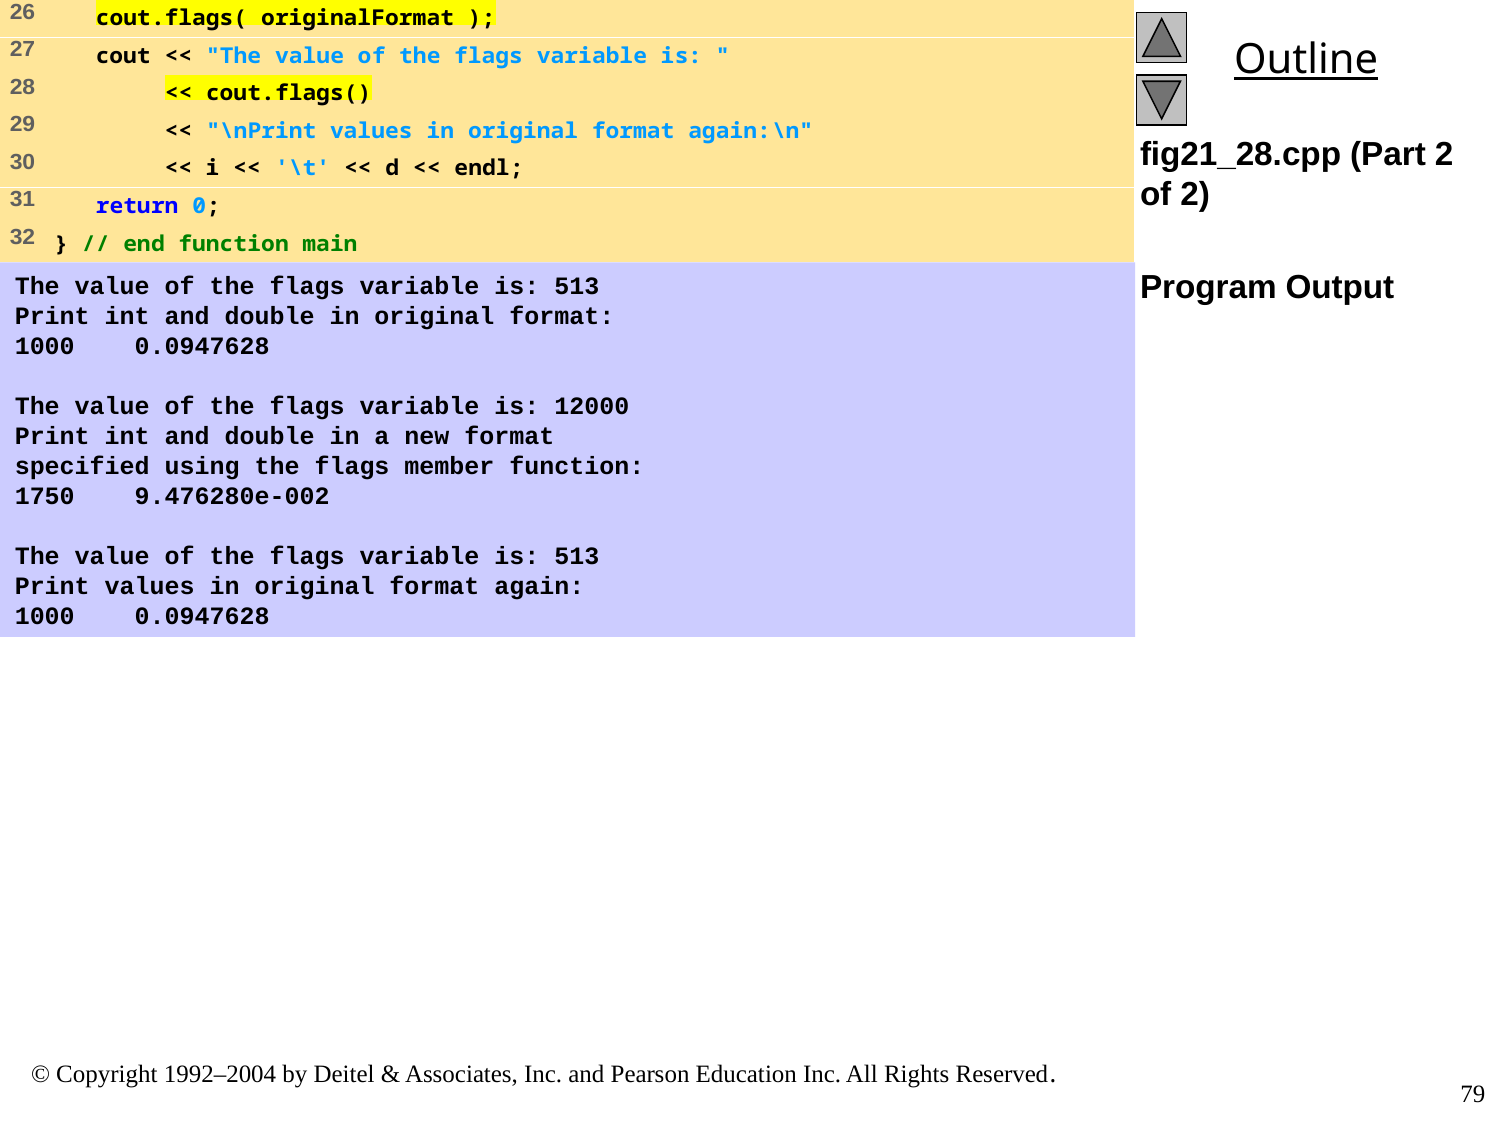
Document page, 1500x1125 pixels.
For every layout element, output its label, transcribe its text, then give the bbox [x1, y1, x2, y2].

text_box The value of the flags variable is: 513 Print int and double in original format: 1000 0.0947628 The value of the flags variable is: 12000 Print int and double in a new format specified using the flags member function: 1750 9.476280e-002 The value of the flags variable is: 513 Print values in original format again: 1000 0.0947628 [0, 307, 1136, 637]
subtitle fig21_28.cpp (Part 2 of 2) Program Output [1125, 125, 1500, 1125]
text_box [0, 0, 1136, 301]
